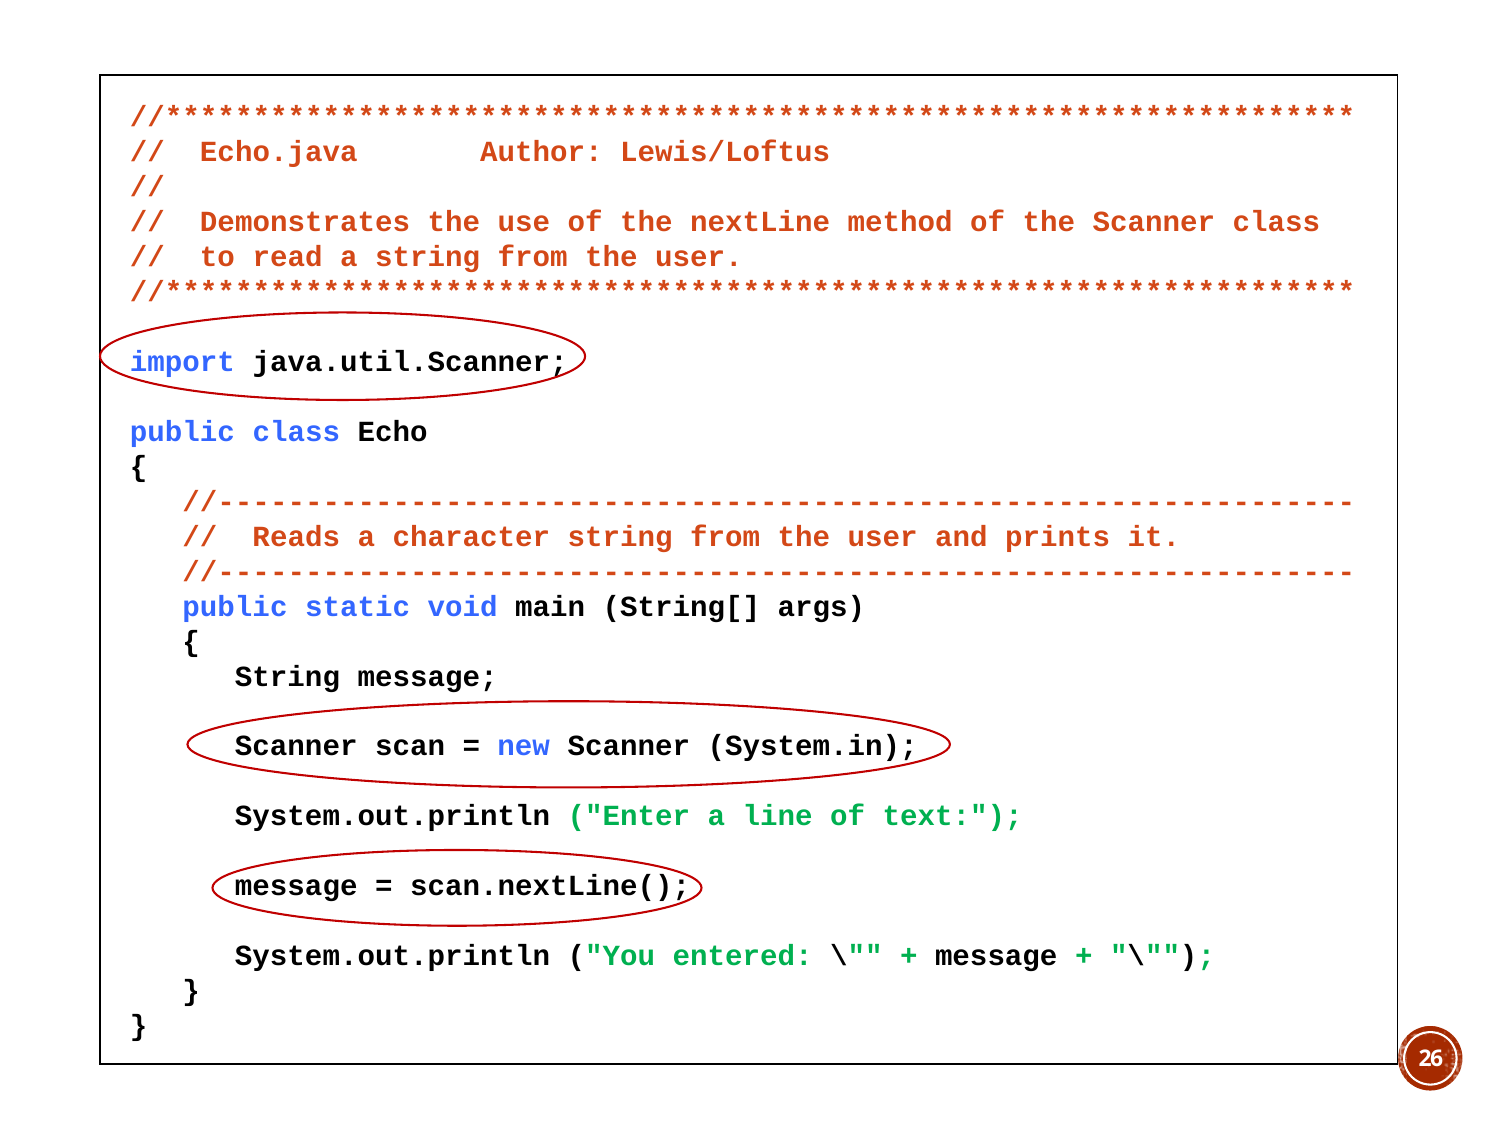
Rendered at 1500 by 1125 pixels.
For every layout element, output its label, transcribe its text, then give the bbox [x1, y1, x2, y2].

text_box [186, 700, 951, 789]
text_box [98, 311, 587, 402]
text_box [211, 848, 703, 927]
text_box //******************************************************************** // Echo.java Author: Lewis/Loftus // // Demonstrates the use of the nextLine method of the Scanner class // to read a string from the user. //******************************************************************** import java.util.Scanner; public class Echo { //----------------------------------------------------------------- // Reads a character string from the user and prints it. //----------------------------------------------------------------- public static void main (String[] args) { String message; Scanner scan = new Scanner (System.in); System.out.println ("Enter a line of text:"); message = scan.nextLine(); System.out.println ("You entered: \"" + message + "\""); } } [99, 74, 1398, 1064]
slide_number 26 [1391, 1028, 1471, 1089]
